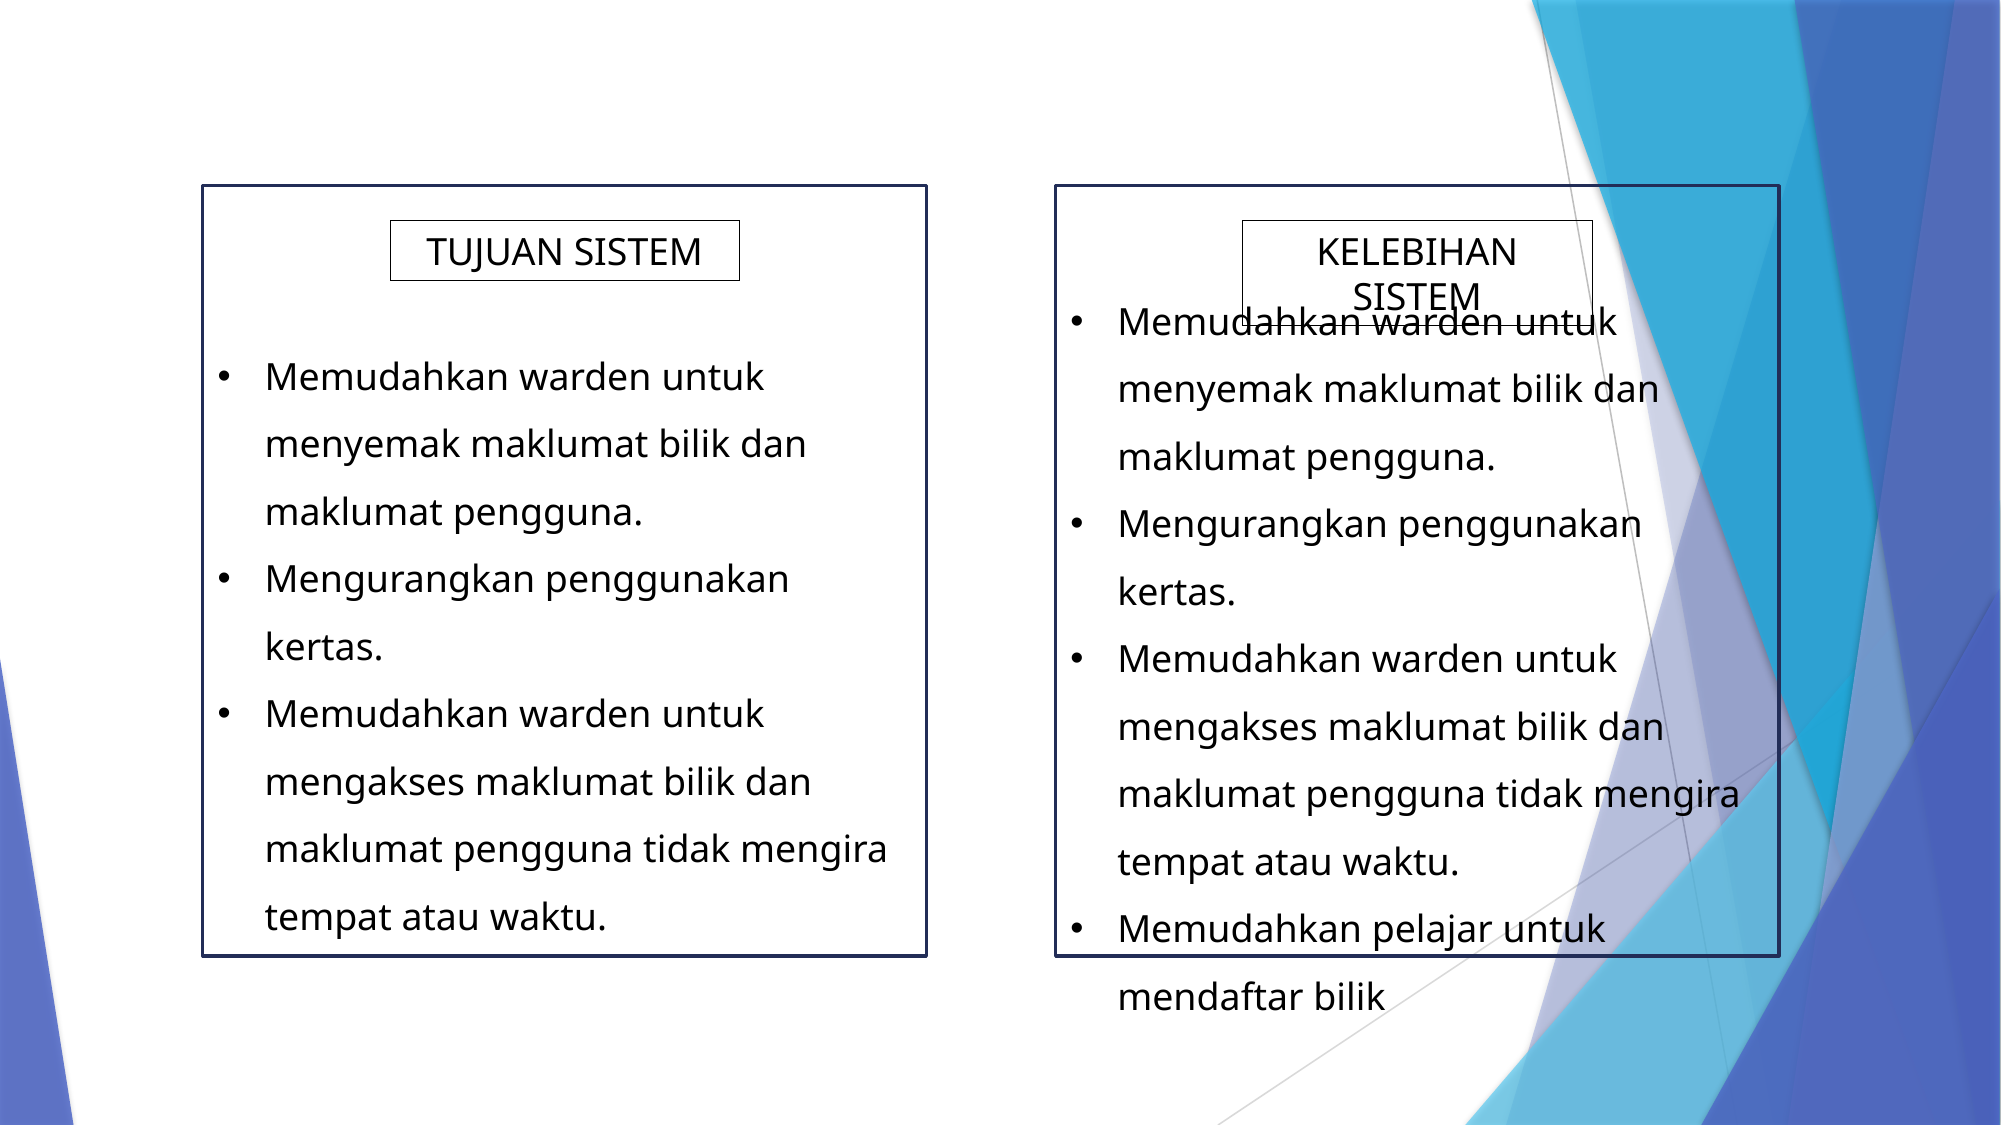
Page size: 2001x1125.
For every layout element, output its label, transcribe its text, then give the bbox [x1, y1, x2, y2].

text_box Memudahkan warden untuk menyemak maklumat bilik dan maklumat pengguna. Mengurangkan penggunakan kertas. Memudahkan warden untuk mengakses maklumat bilik dan maklumat pengguna tidak mengira tempat atau waktu. Memudahkan pelajar untuk mendaftar bilik [1055, 267, 1780, 1026]
text_box [1054, 184, 1781, 958]
text_box [201, 184, 928, 958]
text_box KELEBIHAN SISTEM [1242, 220, 1593, 267]
text_box Memudahkan warden untuk menyemak maklumat bilik dan maklumat pengguna. Mengurangkan penggunakan kertas. Memudahkan warden untuk mengakses maklumat bilik dan maklumat pengguna tidak mengira tempat atau waktu. [202, 322, 927, 946]
text_box TUJUAN SISTEM [390, 220, 740, 281]
